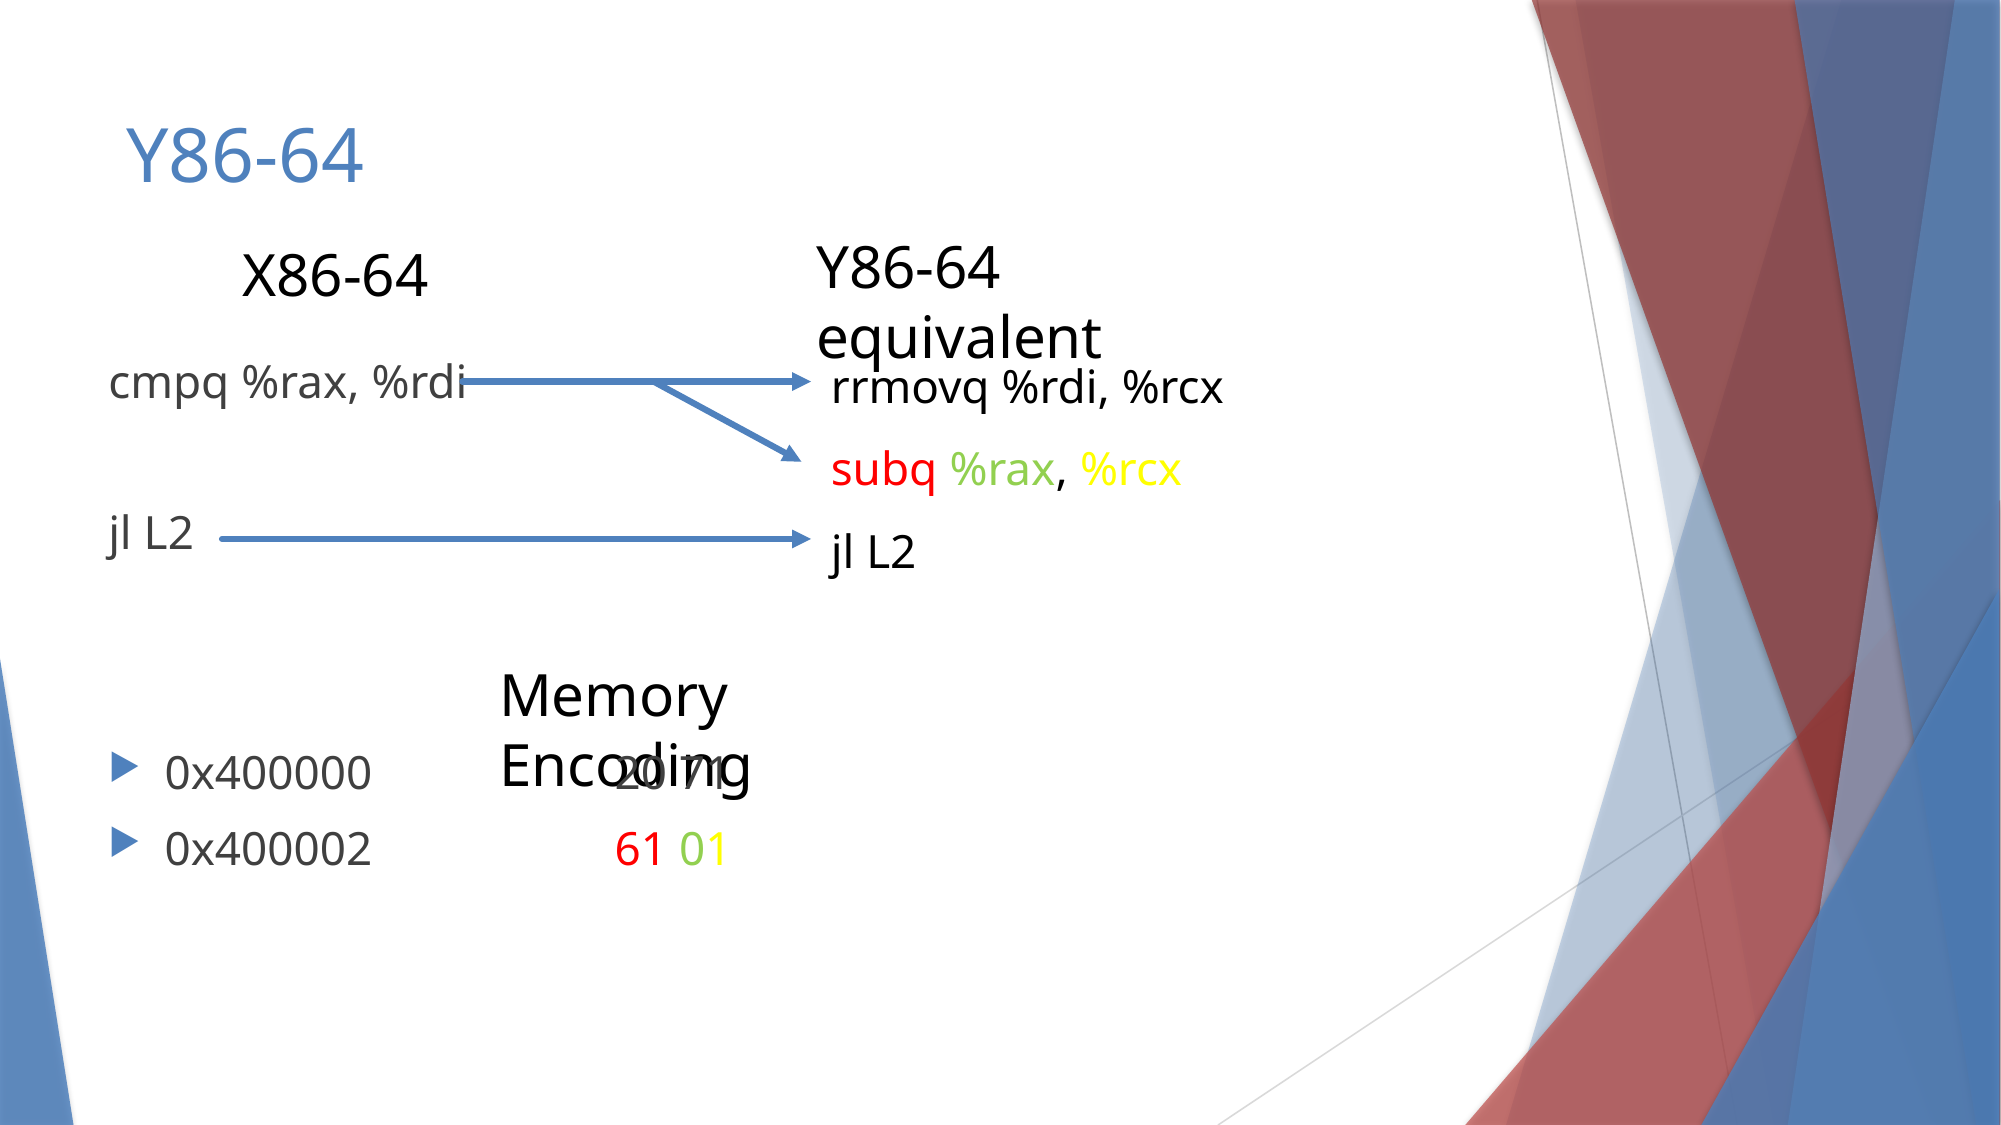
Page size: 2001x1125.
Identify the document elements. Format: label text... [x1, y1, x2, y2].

text_box X86-64 [227, 230, 444, 316]
list cmpq %rax, %rdi jl L2 [93, 344, 528, 592]
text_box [653, 380, 802, 463]
text_box 0x400000 20 71 0x400002 61 01 [93, 736, 1884, 1066]
text_box Y86-64 equivalent [801, 222, 1317, 378]
text_box Memory Encoding [484, 650, 1000, 736]
text_box rrmovq %rdi, %rcx subq %rax, %rcx jl L2 [816, 322, 1815, 585]
title Y86-64 [111, 99, 1522, 317]
